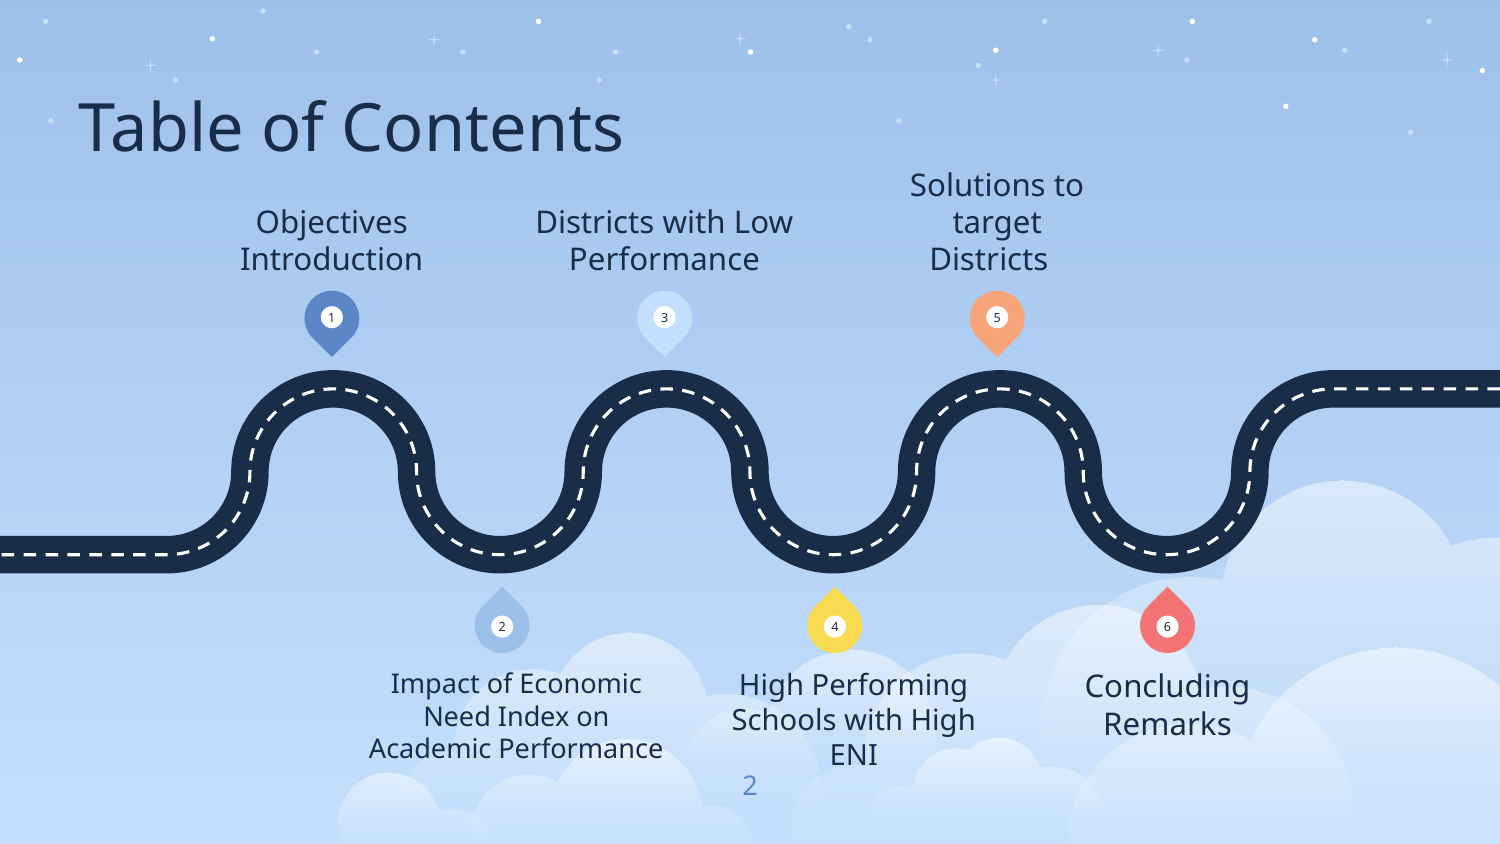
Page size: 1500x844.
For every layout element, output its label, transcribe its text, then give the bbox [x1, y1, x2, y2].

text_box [463, 586, 542, 665]
text_box Concluding Remarks [1062, 666, 1273, 755]
text_box [0, 388, 1500, 555]
text_box Objectives Introduction [226, 189, 438, 278]
title Table of Contents [79, 100, 1103, 166]
text_box Districts with Low Performance [530, 189, 799, 278]
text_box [625, 279, 704, 358]
text_box Solutions to target Districts [891, 189, 1103, 278]
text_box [958, 279, 1037, 358]
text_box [795, 586, 874, 665]
text_box Impact of Economic Need Index on Academic Performance [363, 666, 669, 806]
text_box High Performing Schools with High ENI [729, 666, 979, 755]
slide_number ‹#› [705, 754, 795, 819]
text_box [1128, 586, 1207, 665]
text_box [292, 279, 371, 358]
